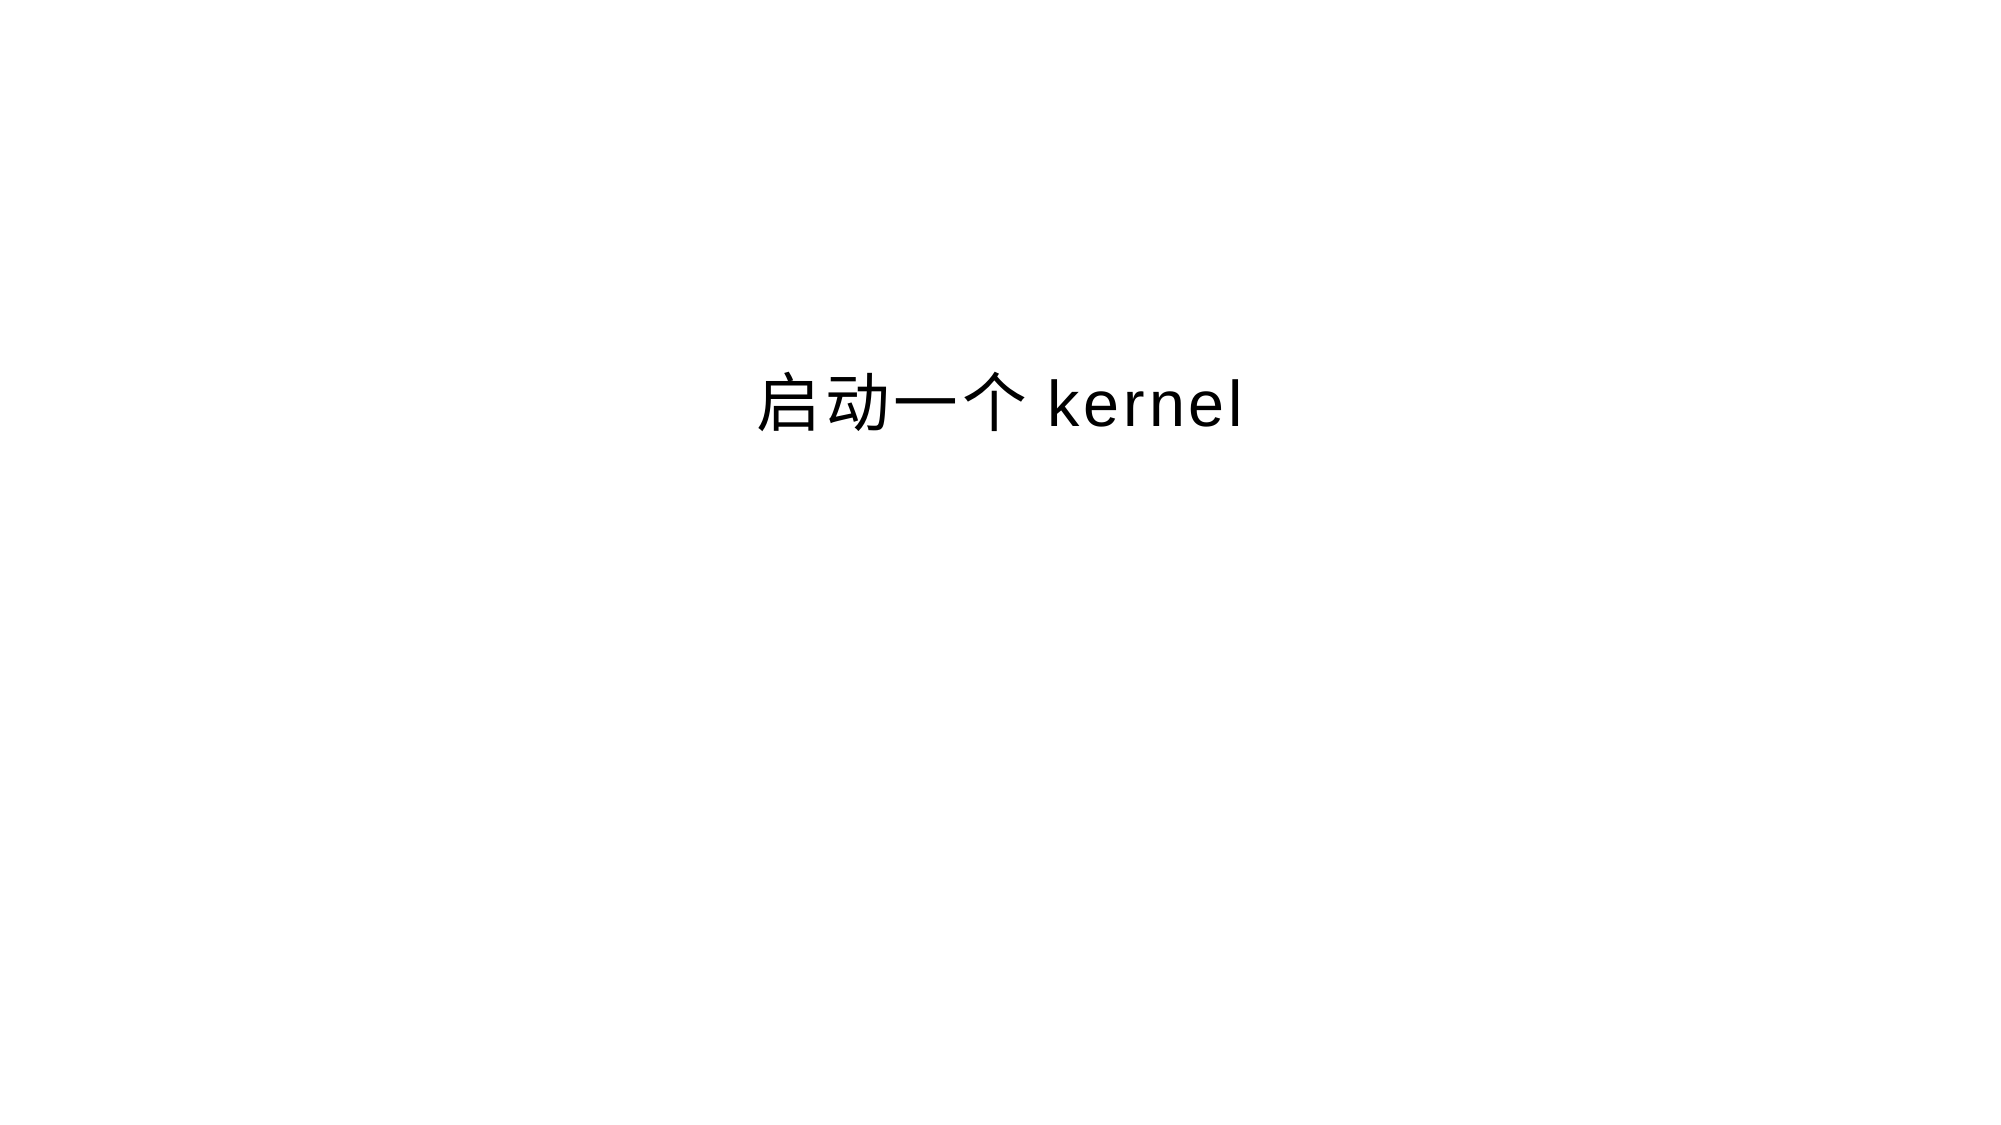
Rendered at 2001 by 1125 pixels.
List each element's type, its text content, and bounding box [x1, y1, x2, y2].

subtitle 启动一个kernel [196, 346, 1804, 589]
